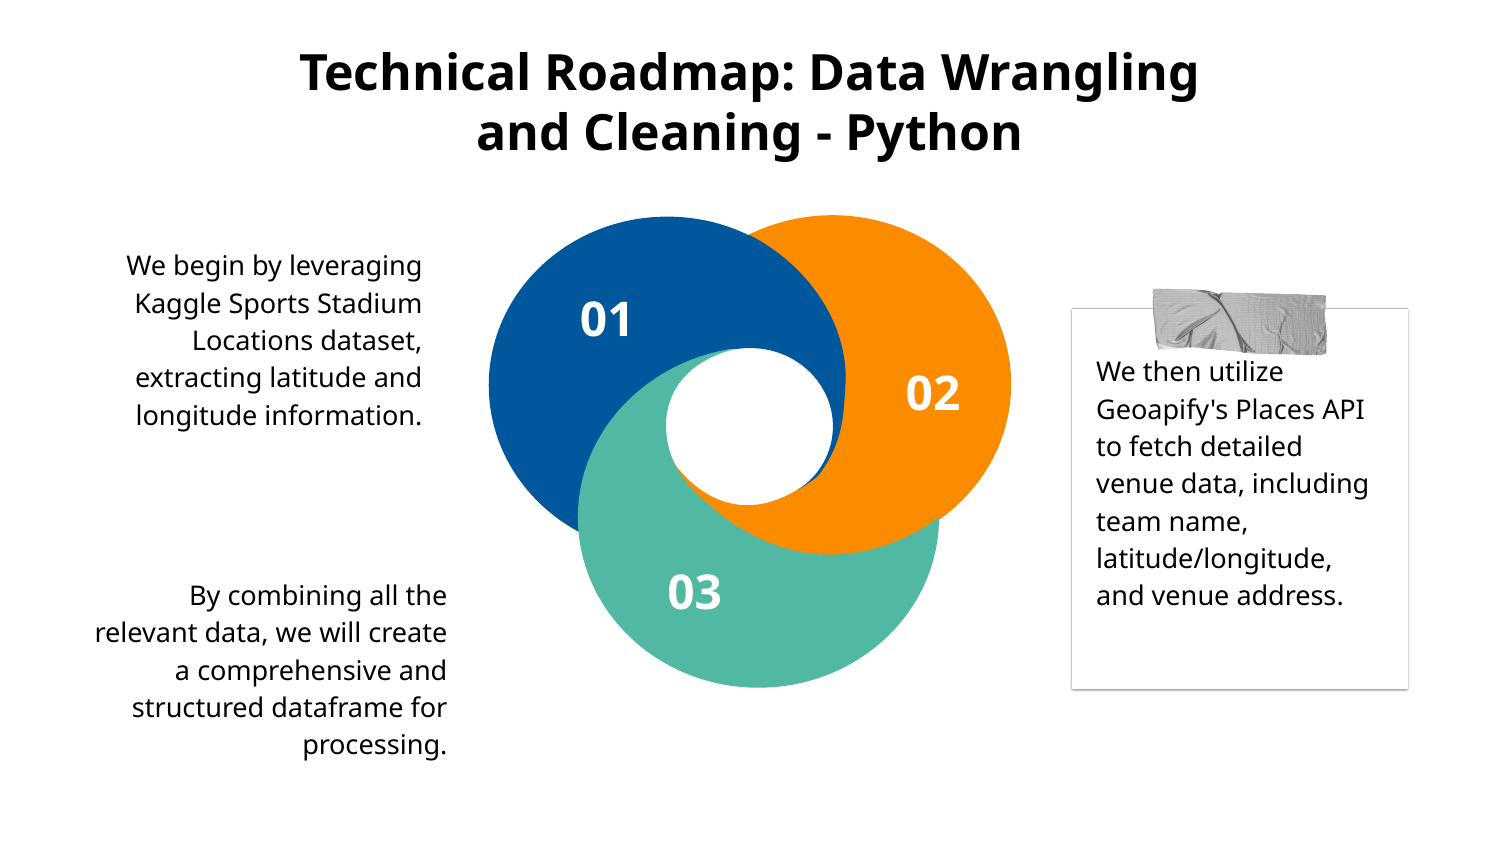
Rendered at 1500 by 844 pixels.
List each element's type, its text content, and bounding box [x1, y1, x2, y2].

title Technical Roadmap: Data Wrangling and Cleaning - Python [283, 65, 1217, 136]
subtitle We begin by leveraging Kaggle Sports Stadium Locations dataset, extracting latitude and longitude information. [76, 228, 438, 364]
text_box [1057, 287, 1422, 704]
subtitle By combining all the relevant data, we will create a comprehensive and structured dataframe for processing. [74, 558, 463, 704]
